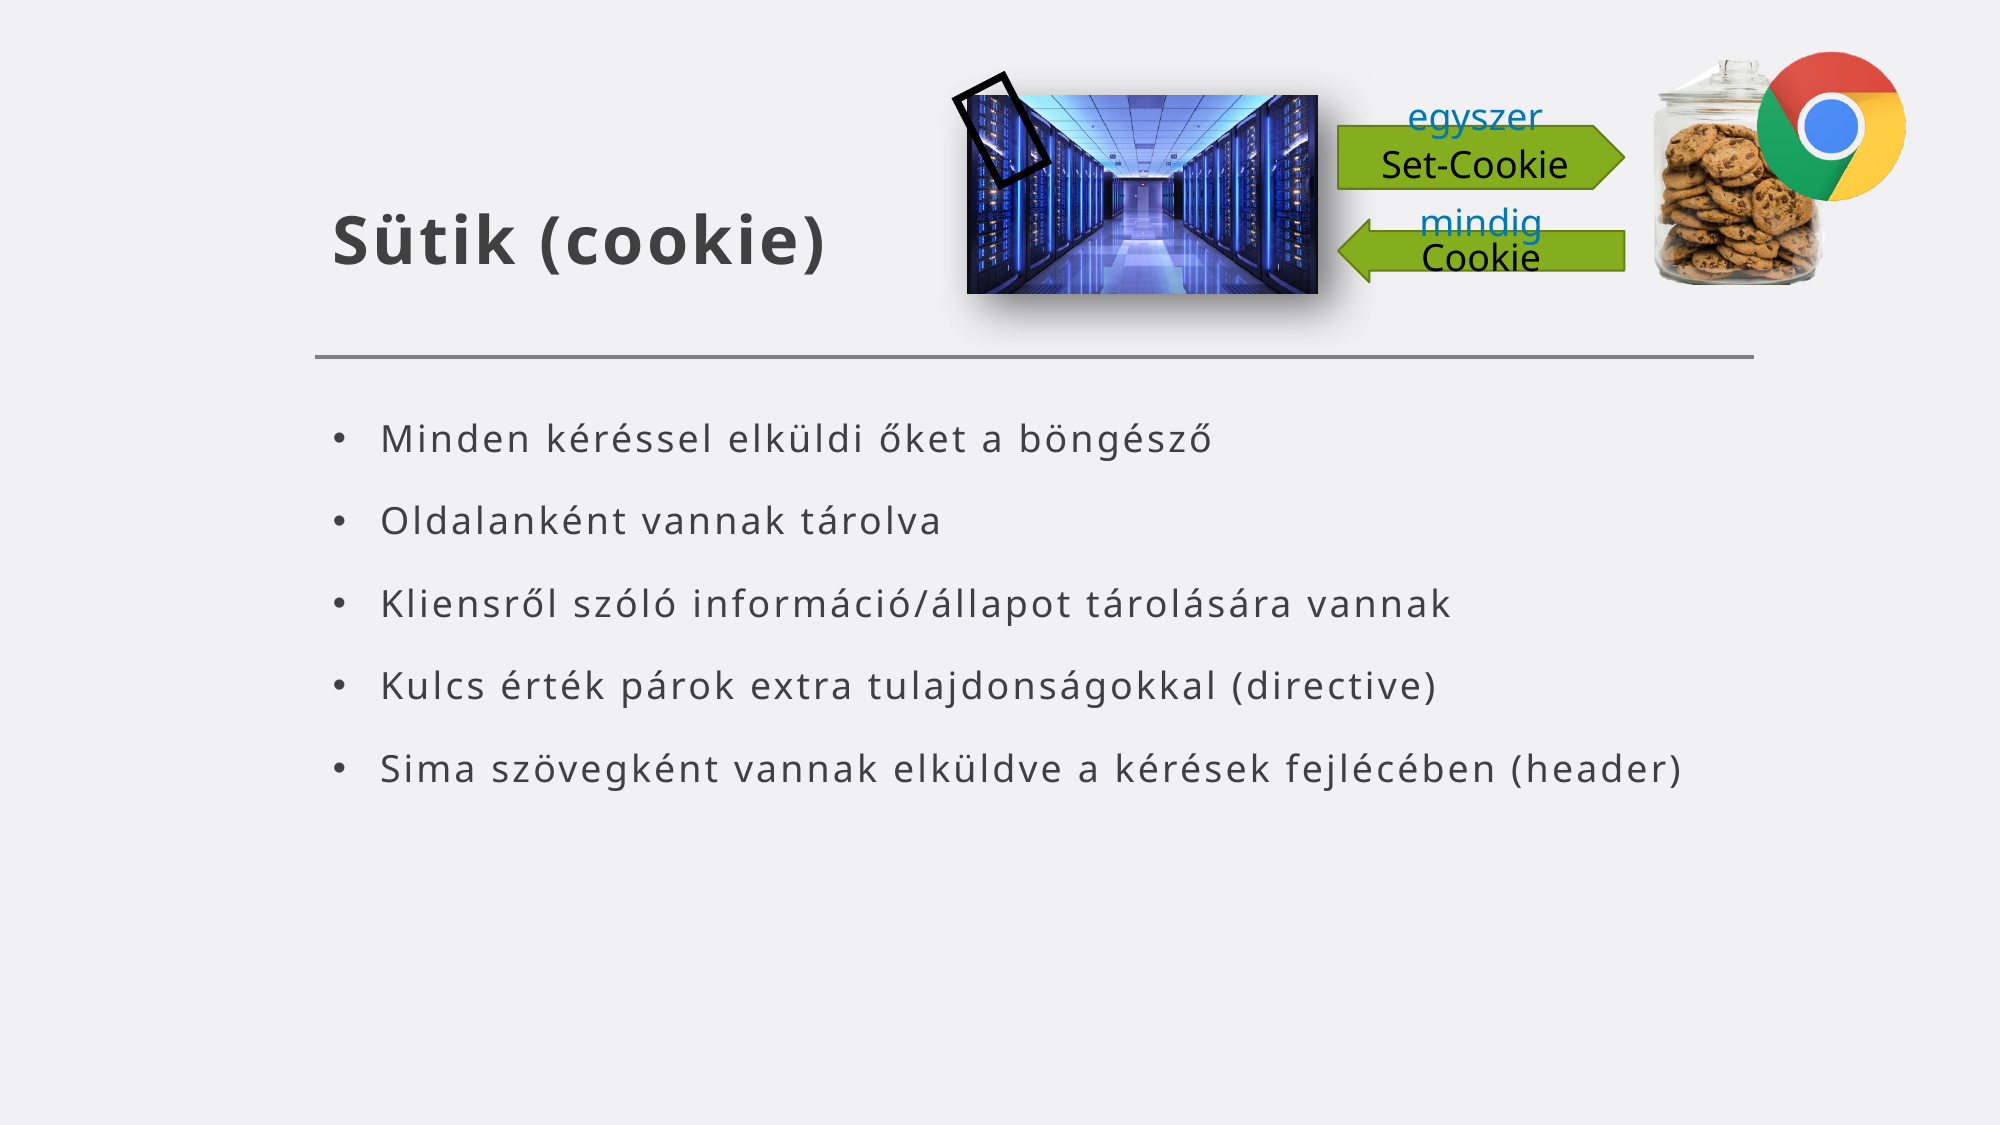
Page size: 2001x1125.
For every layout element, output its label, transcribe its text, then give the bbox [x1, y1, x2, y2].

title Sütik (cookie) [315, 72, 888, 294]
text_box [888, 30, 1931, 294]
list Minden kéréssel elküldi őket a böngésző Oldalanként vannak tárolva Kliensről szóló információ/állapot tárolására vannak Kulcs érték párok extra tulajdonságokkal (directive) Sima szövegként vannak elküldve a kérések fejlécében (header) [315, 379, 1754, 979]
